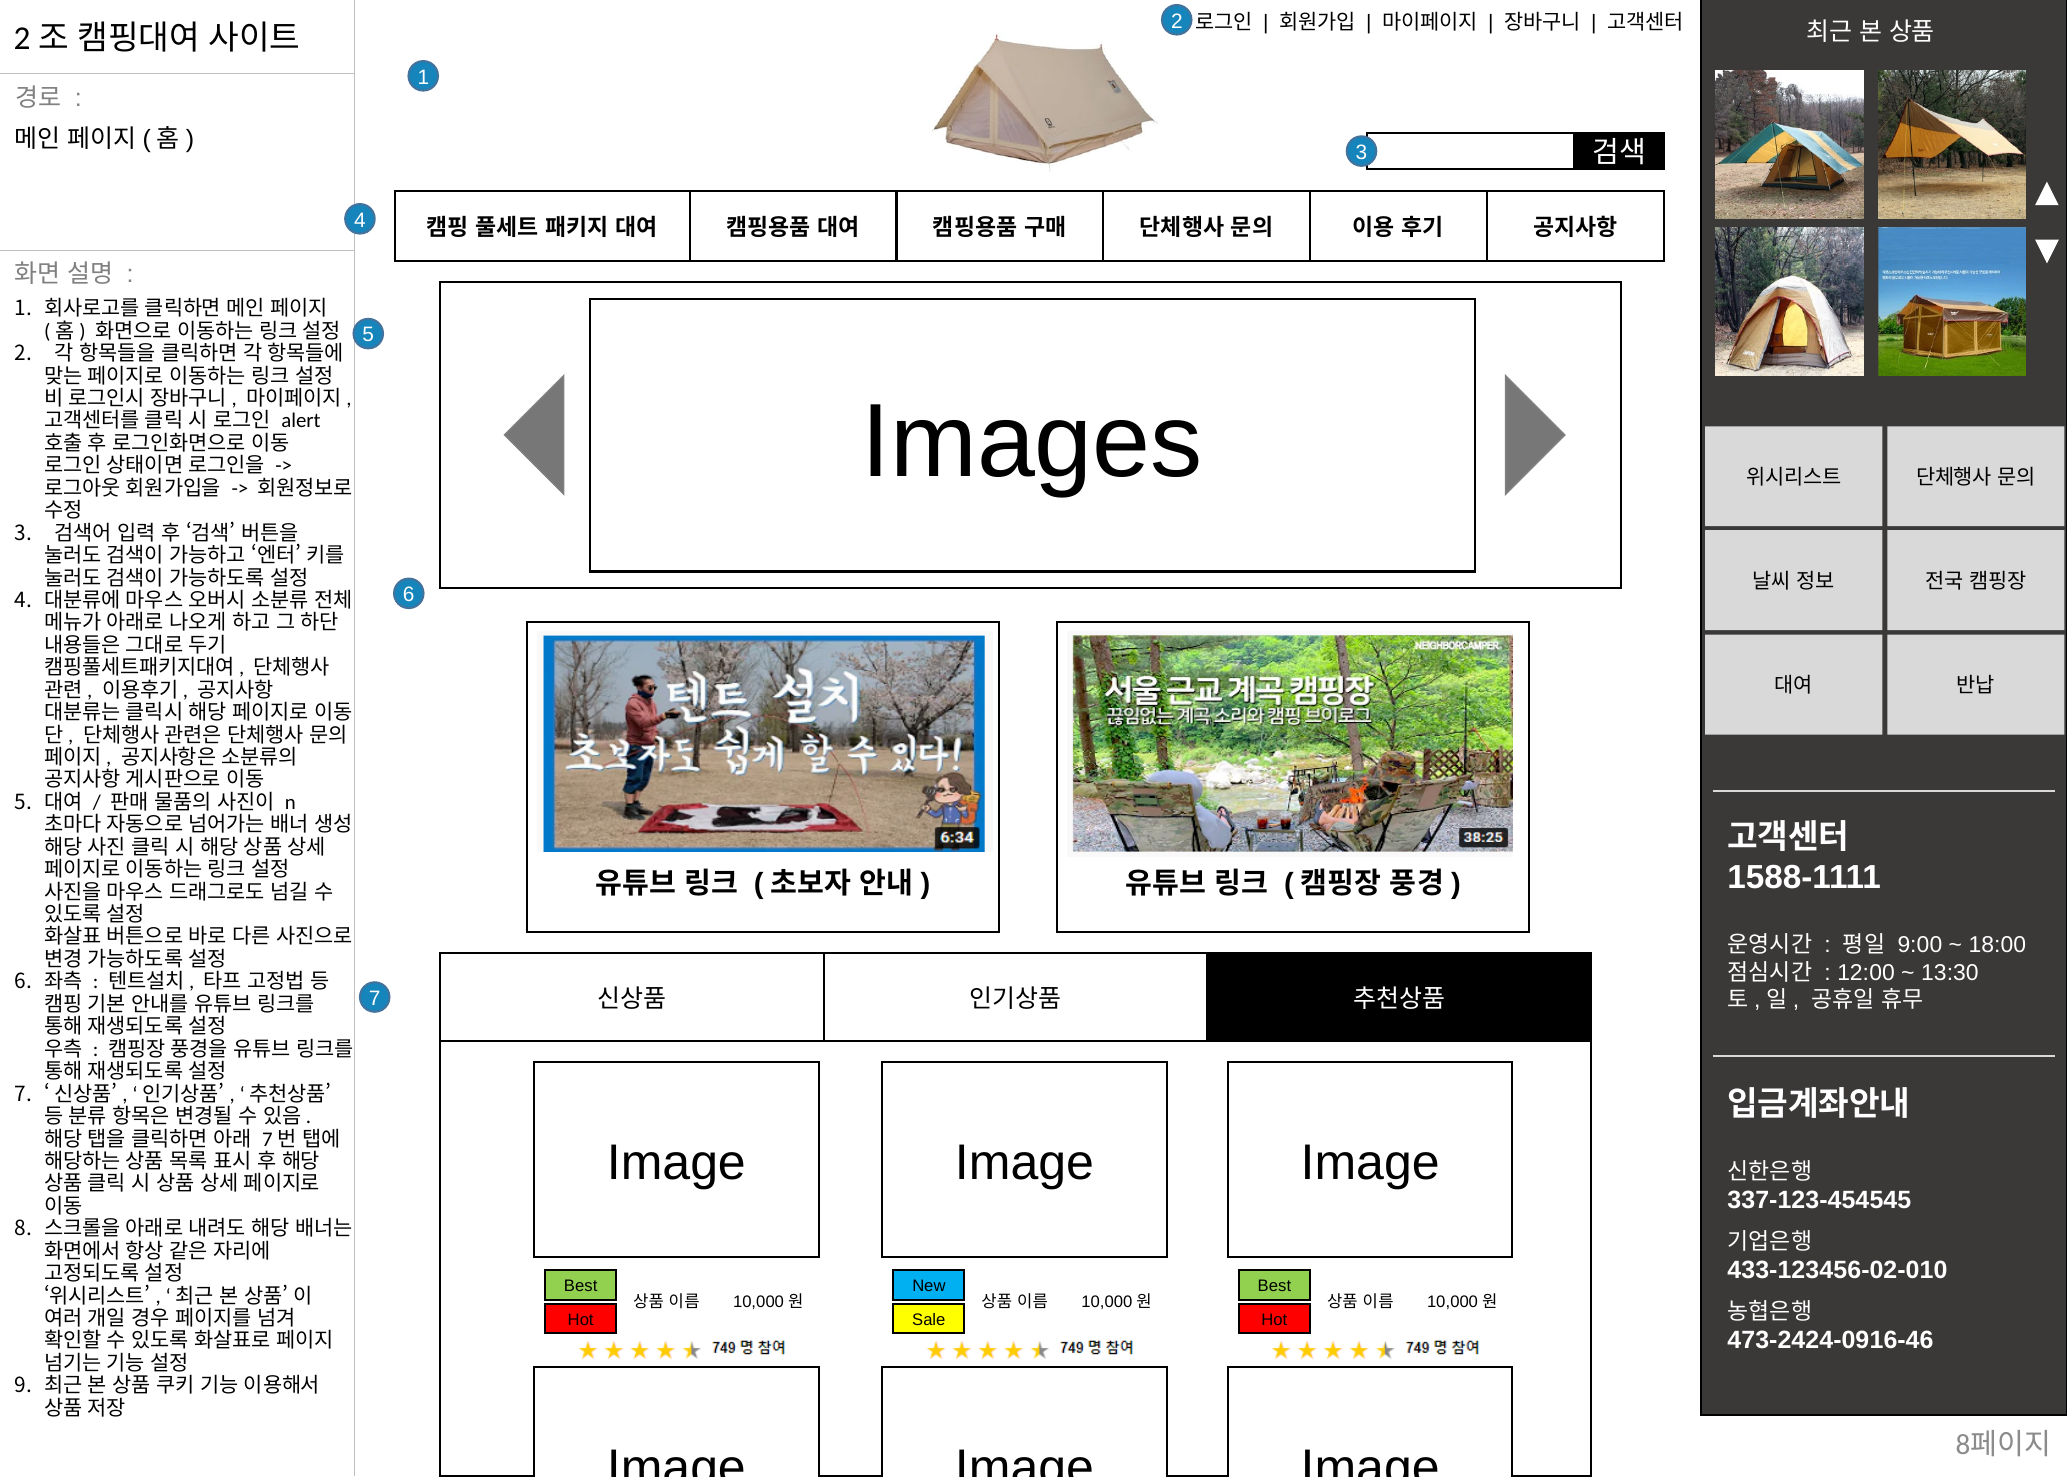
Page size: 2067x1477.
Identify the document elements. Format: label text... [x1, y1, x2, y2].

text_box 7 [358, 981, 391, 1013]
text_box 1 [407, 60, 440, 92]
picture [1715, 227, 1864, 376]
text_box 5 [352, 317, 385, 350]
text_box 메인 페이지(홈) [0, 115, 286, 160]
list 회사로고를 클릭하면 메인 페이지(홈) 화면으로 이동하는 링크 설정 각 항목들을 클릭하면 각 항목들에 맞는 페이지로 이동하는 링크 설정 비 로그인시 장바구니, 마이페이지, 고객센터를 클릭 시 로그인 alert 호출 후 로그인화면으로 이동 로그인 상태이면 로그인을 -> 로그아웃 회원가입을 -> 회원정보로 수정 검색어 입력 후 ‘검색’ 버튼을 눌러도 검색이 가능하고 ‘엔터’ 키를 눌러도 검색이 가능하도록 설정 대분류에 마우스 오버시 소분류 전체 메뉴가 아래로 나오게 하고 그 하단 내용들은 그대로 두기 캠핑풀세트패키지대여, 단체행사 관련, 이용후기, 공지사항 대분류는 클릭시 해당 페이지로 이동 단, 단체행사 관련은 단체행사 문의 페이지, 공지사항은 소분류의 공지사항 게시판으로 이동 대여 / 판매 물품의 사진이 n초마다 자동으로 넘어가는 배너 생성 해당 사진 클릭 시 해당 상품 상세 페이지로 이동하는 링크 설정 사진을 마우스 드래그로도 넘길 수 있도록 설정 화살표 버튼으로 바로 다른 사진으로 변경 가능하도록 설정 좌측 : 텐트설치, 타프 고정법 등 캠핑 기본 안내를 유튜브 링크를 통해 재생되도록 설정 우측 : 캠핑장 풍경을 유튜브 링크를 통해 재생되도록 설정 ‘신상품’, ‘인기상품’, ‘추천상품’ 등 분류 항목은 변경될 수 있음. 해당 탭을 클릭하면 아래 7번 탭에 해당하는 상품 목록 표시 후 해당 상품 클릭 시 상품 상세 페이지로 이동 스크롤을 아래로 내려도 해당 배너는 화면에서 항상 같은 자리에 고정되도록 설정 ‘위시리스트’, ‘최근 본 상품’ 이 여러 개일 경우 페이지를 넘겨 확인할 수 있도록 화살표로 페이지 넘기는 기능 설정 최근 본 상품 쿠키 기능 이용해서 상품 저장 [0, 290, 369, 1367]
text_box 2 [1160, 3, 1193, 36]
picture [1878, 70, 2026, 219]
text_box [1505, 375, 1565, 494]
text_box 6 [392, 577, 425, 610]
text_box [439, 281, 1622, 589]
text_box 3 [1345, 135, 1378, 167]
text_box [439, 952, 1592, 1477]
text_box 4 [344, 202, 376, 235]
text_box [504, 375, 564, 494]
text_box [526, 621, 1530, 933]
picture [927, 23, 1165, 172]
text_box Images [589, 298, 1476, 573]
picture [1715, 70, 1864, 219]
picture [1878, 227, 2026, 376]
